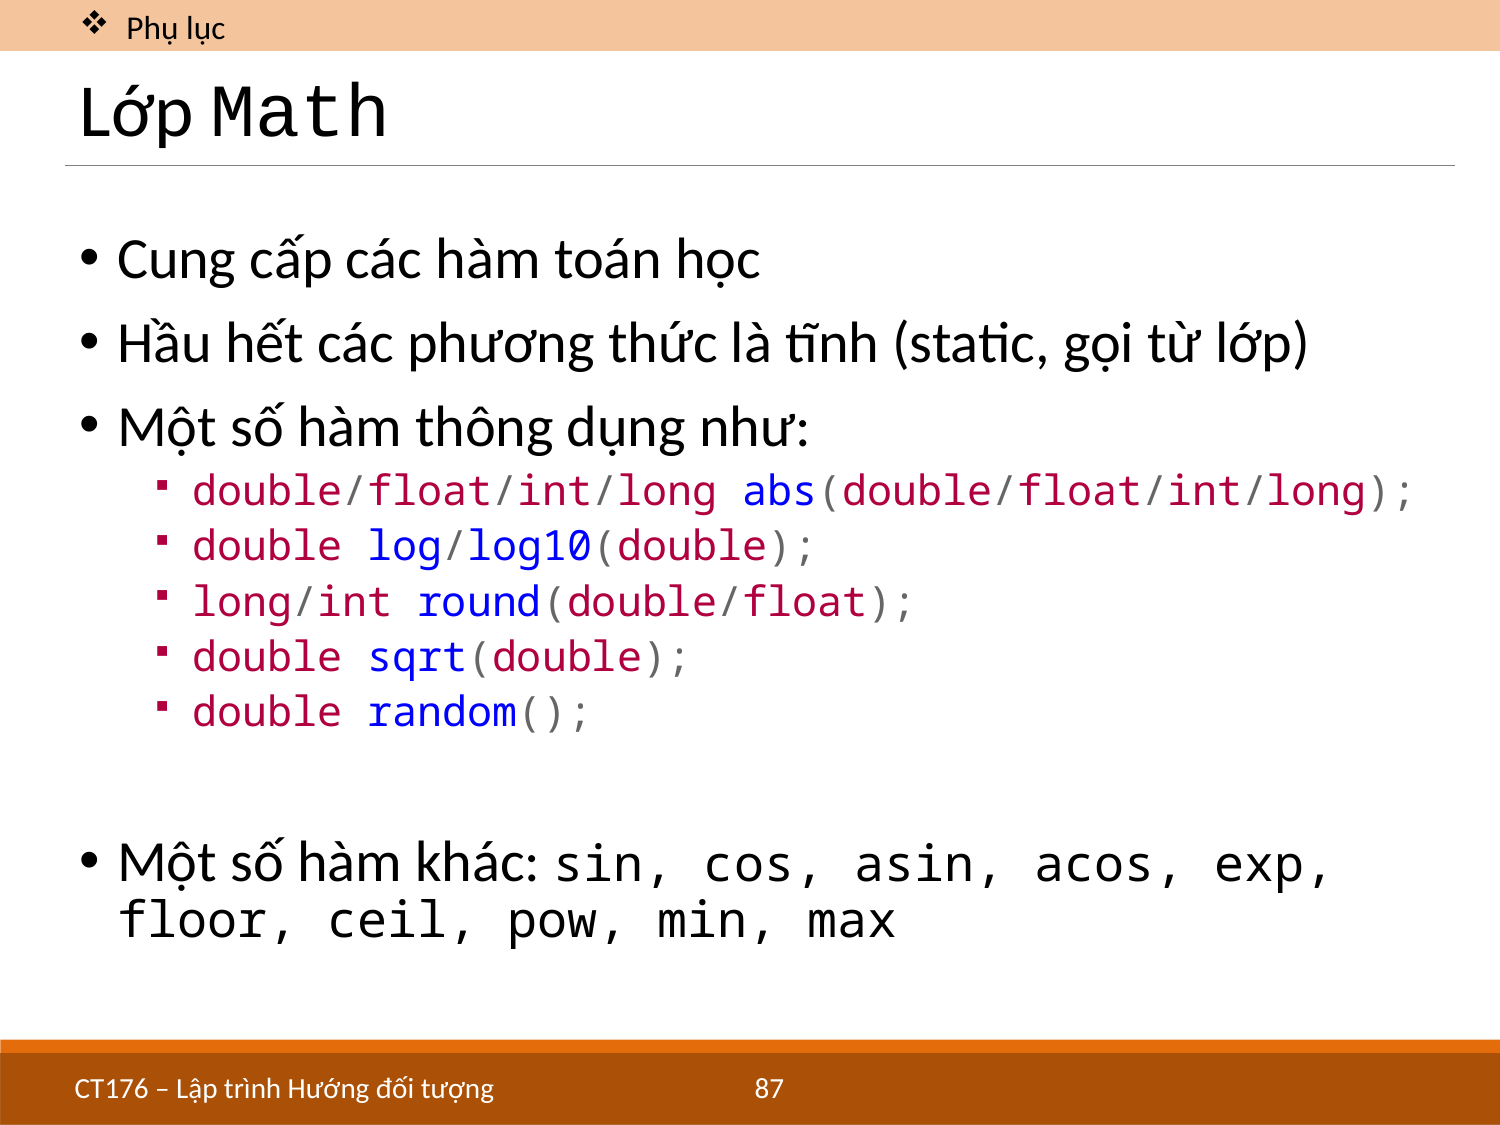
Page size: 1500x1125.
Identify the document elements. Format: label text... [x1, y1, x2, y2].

list Cung cấp các hàm toán học Hầu hết các phương thức là tĩnh (static, gọi từ lớp) Một số hàm thông dụng như: double/float/int/long abs(double/float/int/long); double log/log10(double); long/int round(double/float); double sqrt(double); double random(); Một số hàm khác: sin, cos, asin, acos, exp, floor, ceil, pow, min, max [64, 220, 1455, 1024]
slide_number Phụ lục [64, 3, 1455, 50]
title Lớp Math [64, 59, 1455, 165]
